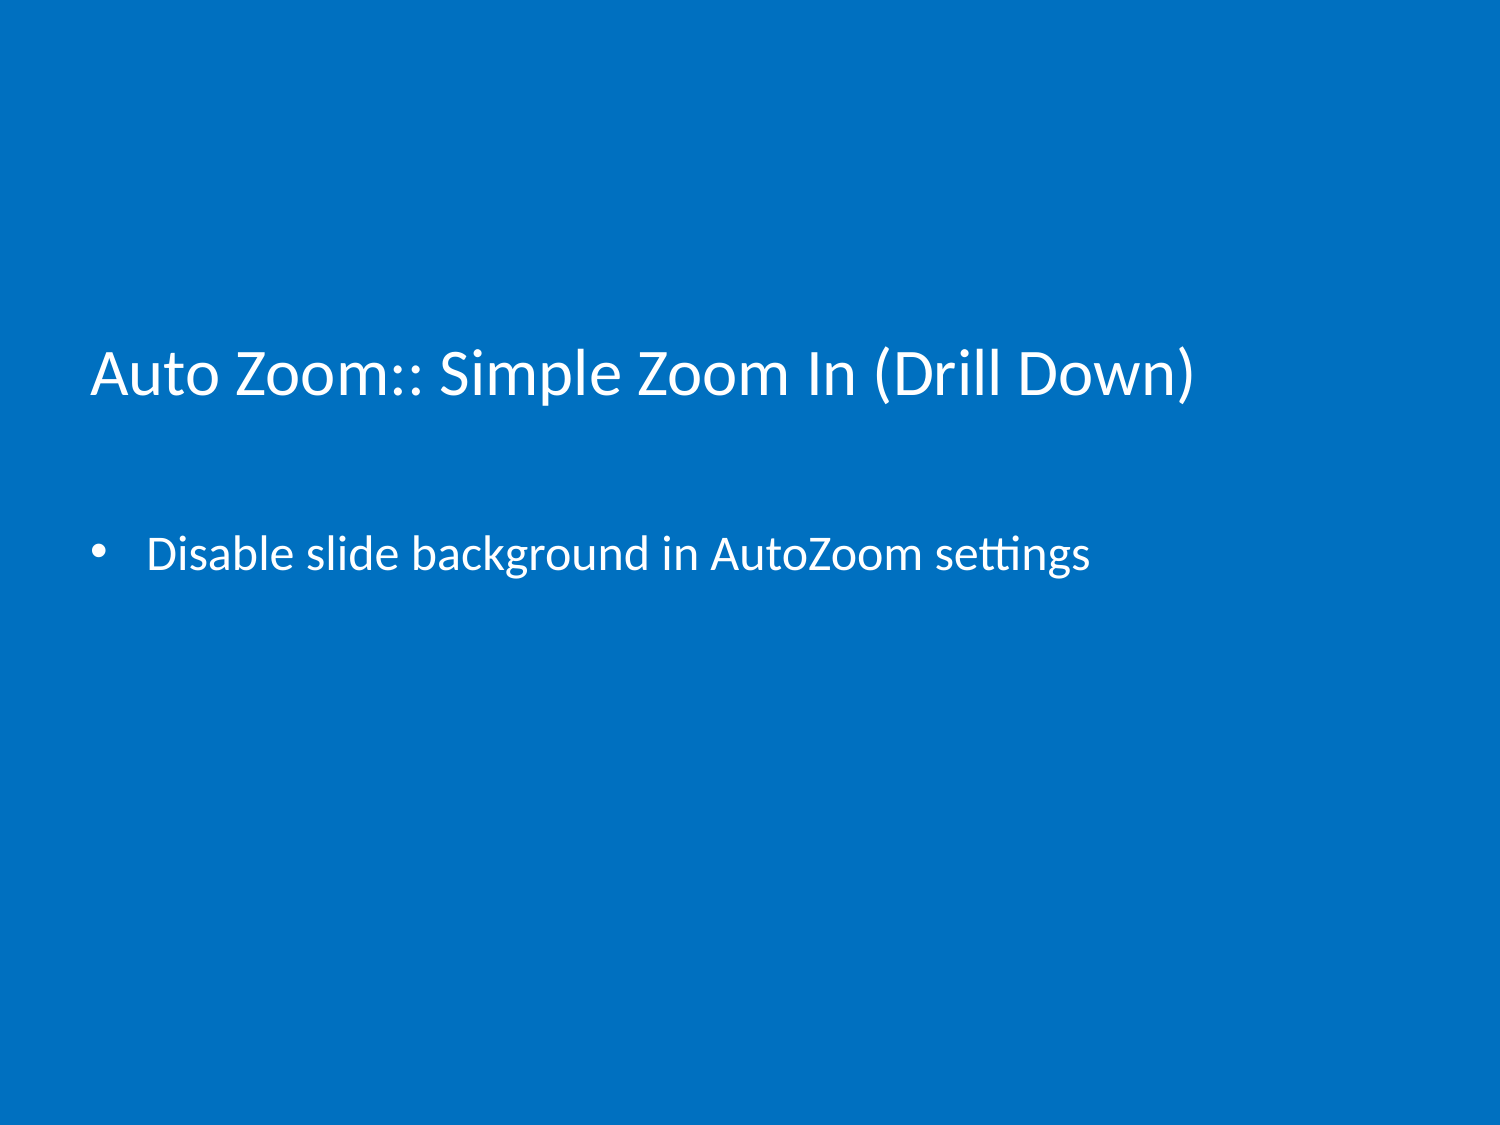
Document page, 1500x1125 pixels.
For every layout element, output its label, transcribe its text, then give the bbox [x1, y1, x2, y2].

list Disable slide background in AutoZoom settings [75, 512, 1425, 1005]
title Auto Zoom:: Simple Zoom In (Drill Down) [75, 275, 1425, 463]
